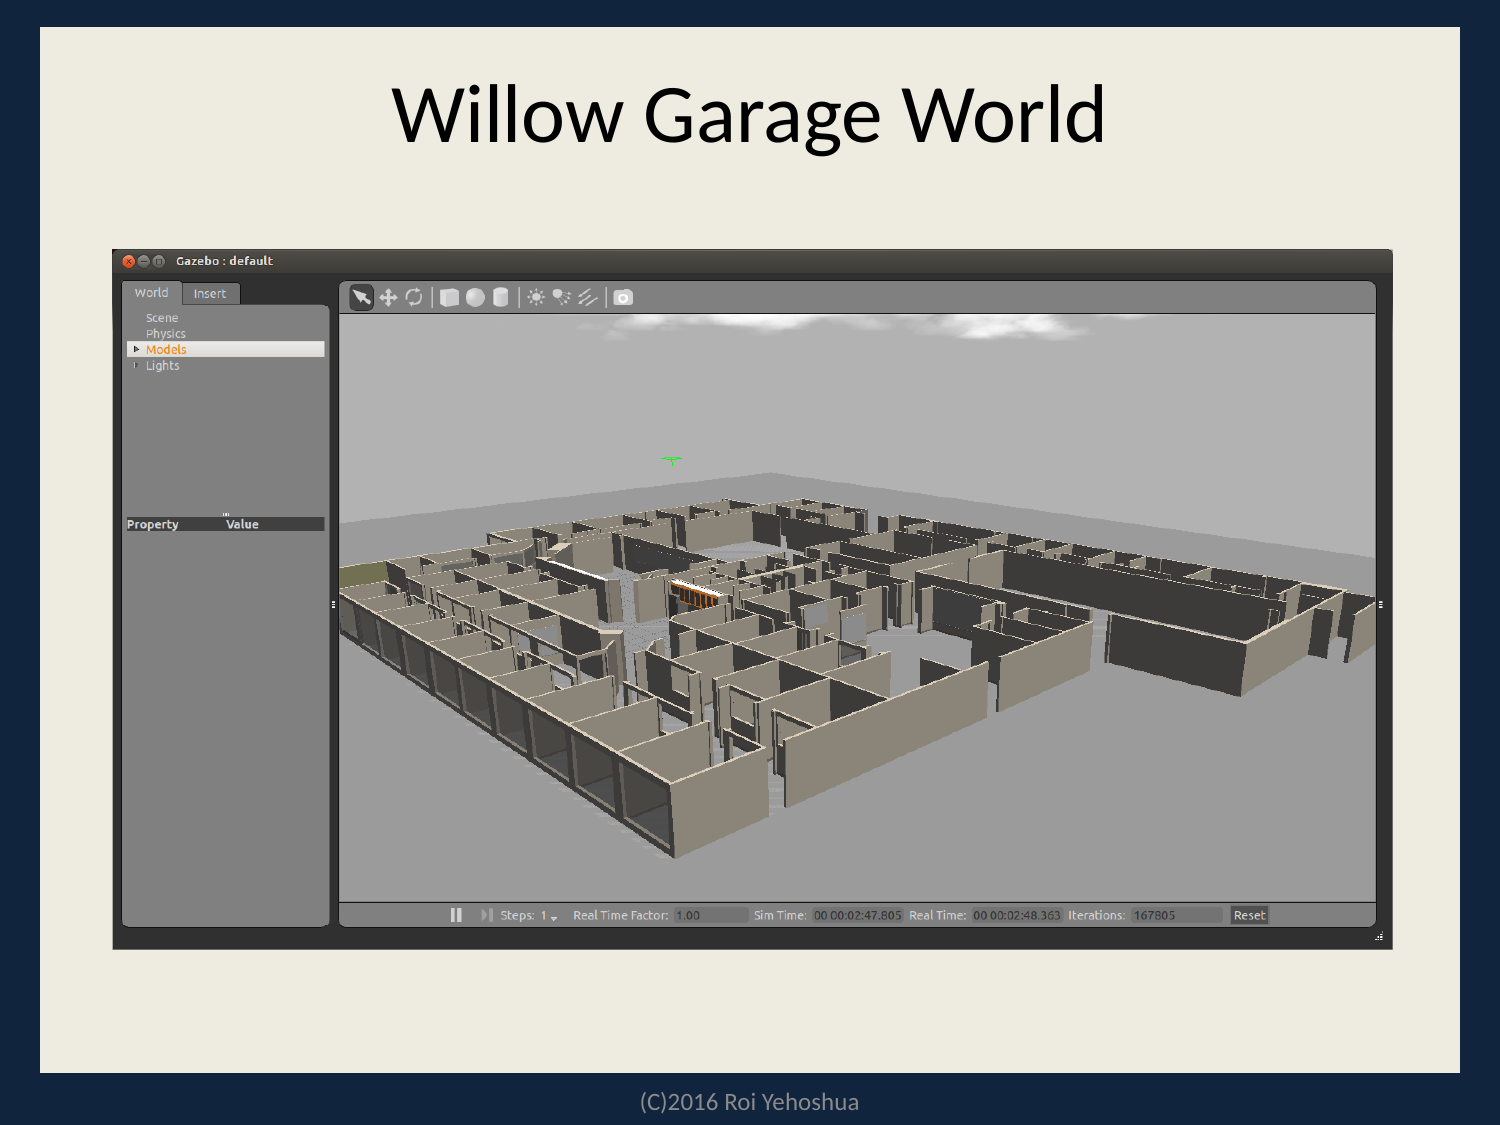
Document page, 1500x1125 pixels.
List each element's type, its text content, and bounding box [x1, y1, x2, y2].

picture [112, 249, 1393, 951]
text_box Willow Garage World [37, 31, 1463, 188]
text_box (C)2016 Roi Yehoshua [512, 1074, 988, 1125]
